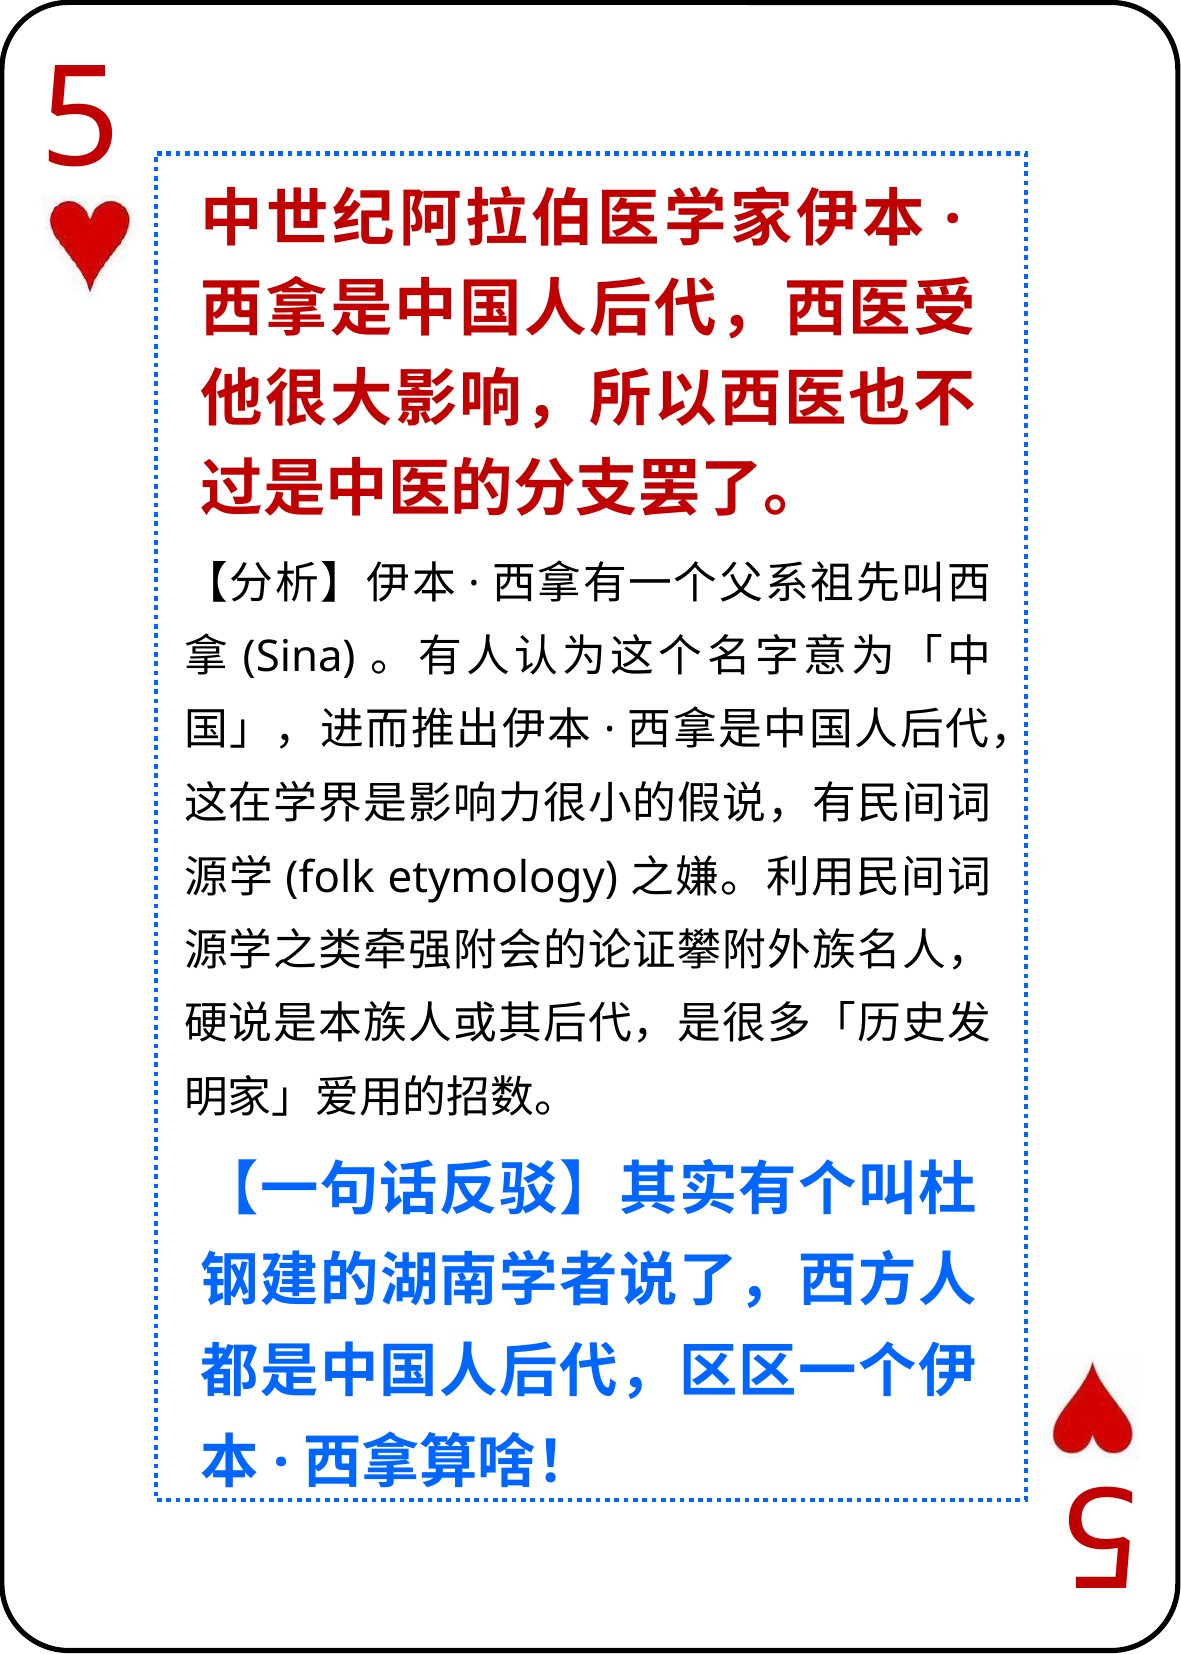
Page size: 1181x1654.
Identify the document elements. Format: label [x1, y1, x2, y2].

picture [1044, 1353, 1140, 1458]
text_box [0, 1, 1179, 1652]
picture [41, 195, 138, 300]
